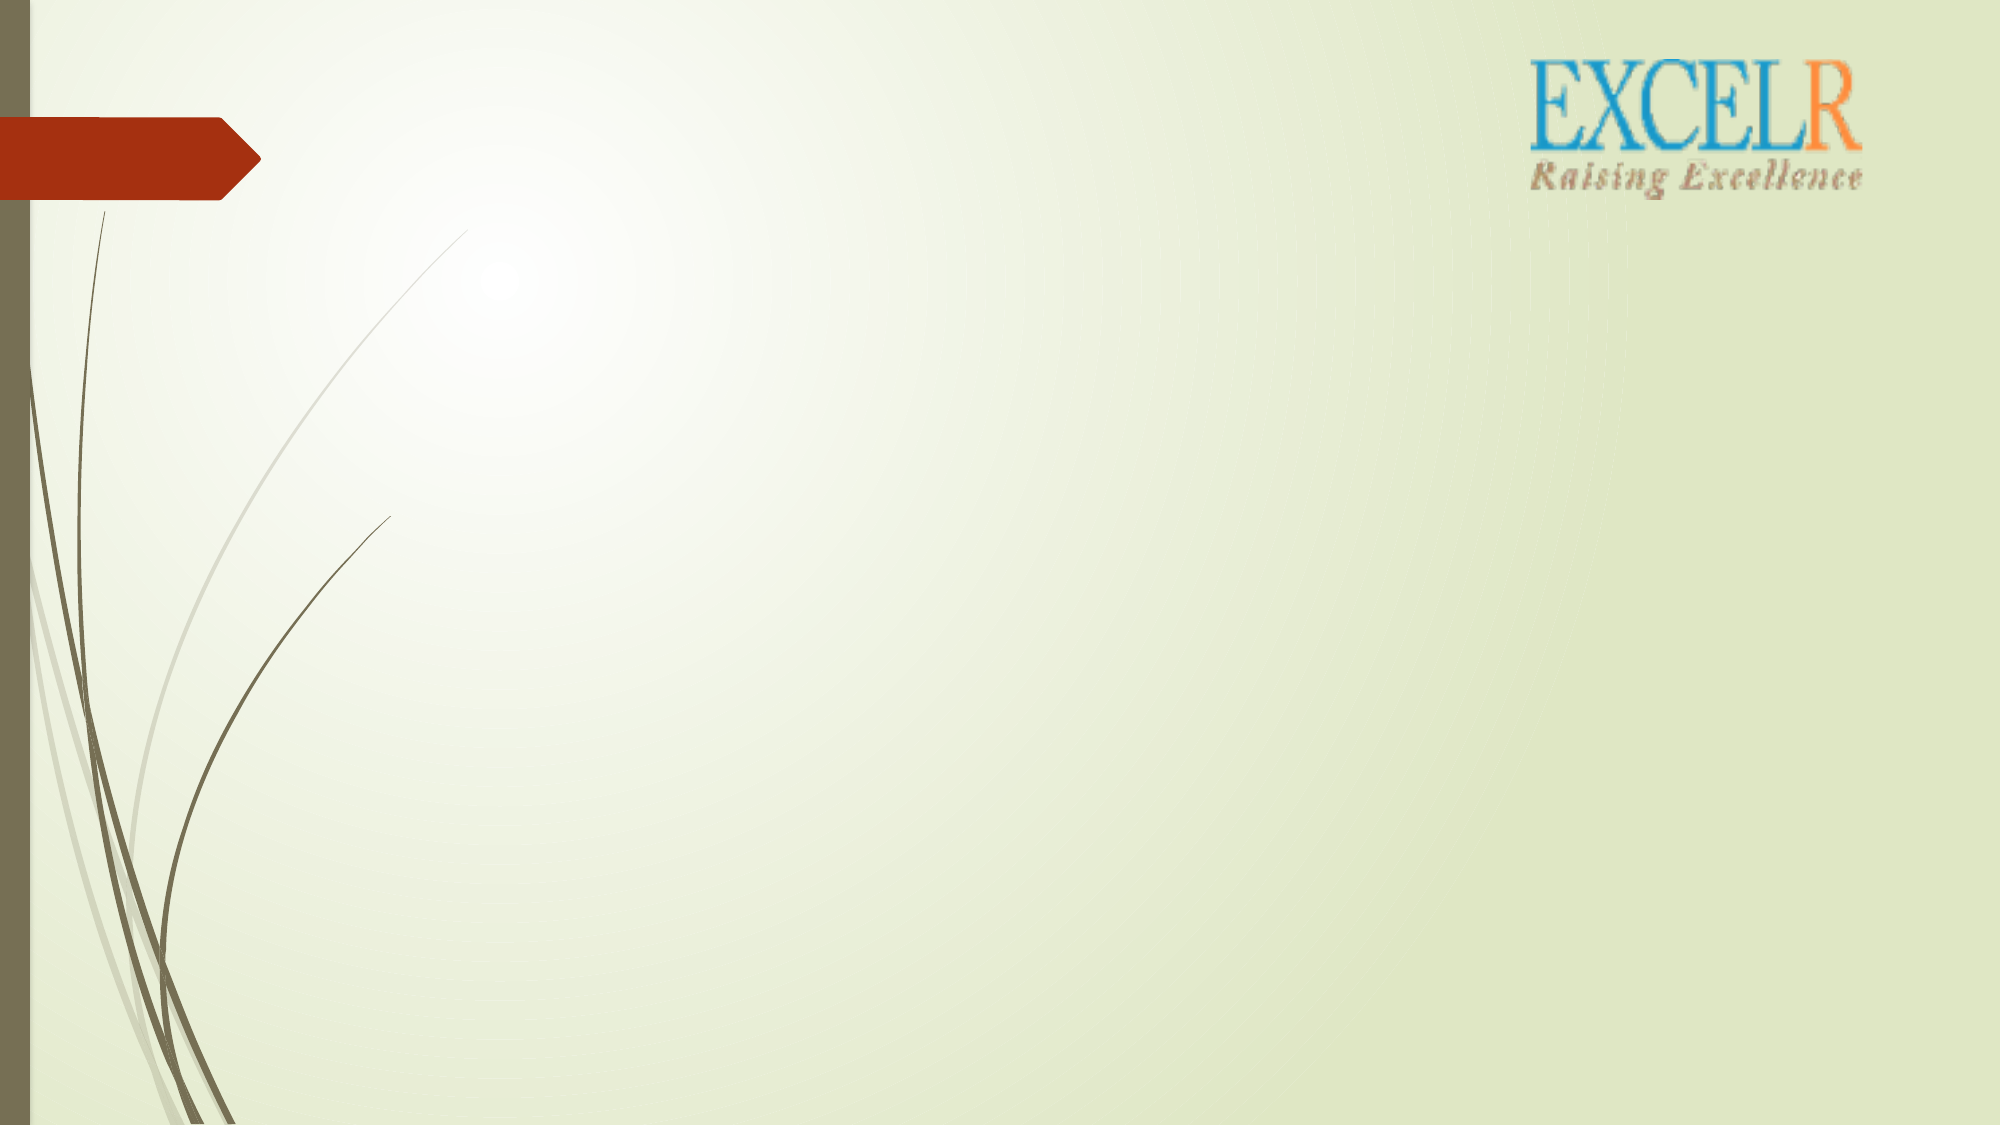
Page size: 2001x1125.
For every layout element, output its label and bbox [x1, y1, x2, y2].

text_box [1529, 59, 1864, 201]
